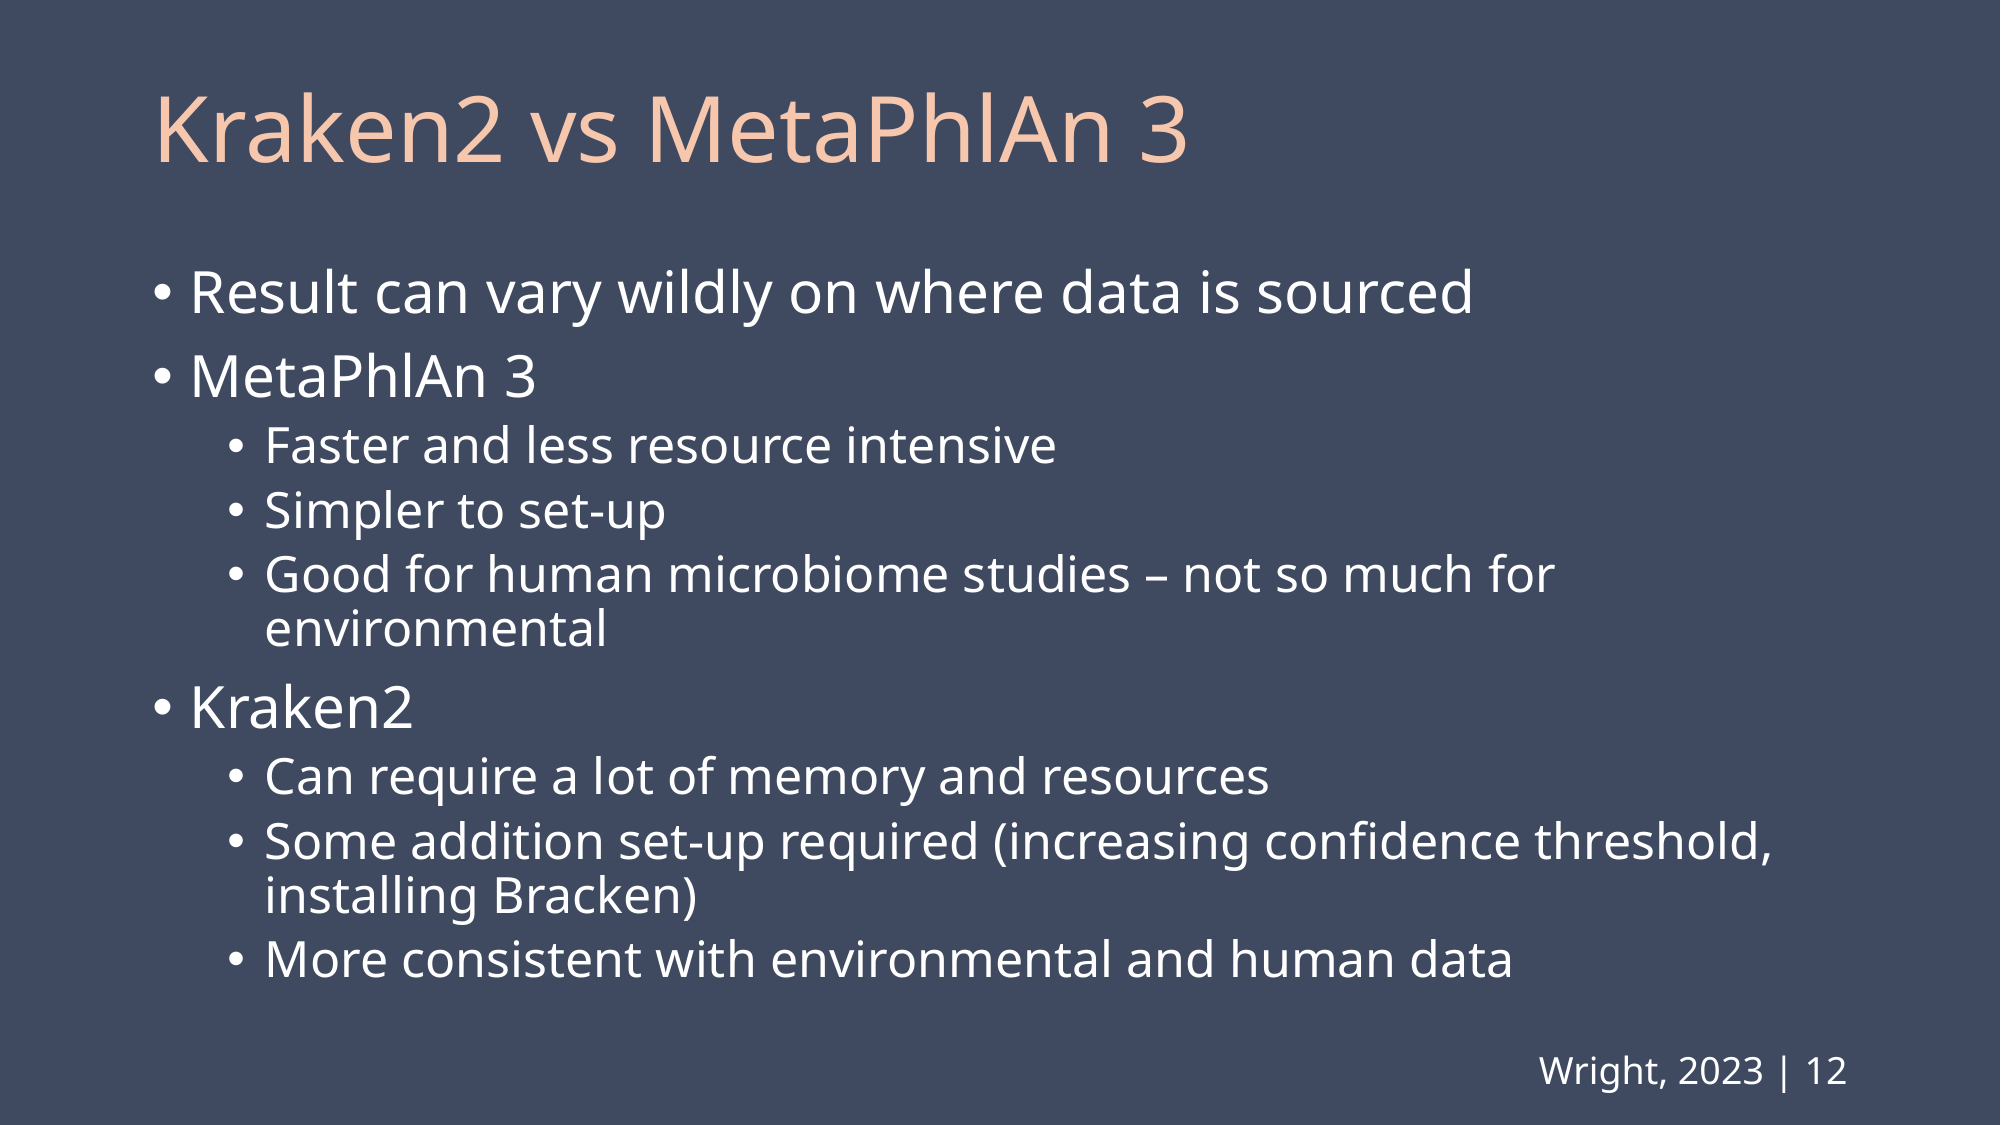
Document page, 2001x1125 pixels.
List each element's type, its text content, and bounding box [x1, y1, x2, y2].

slide_number Wright, 2023 | 12 [1412, 1042, 1863, 1103]
title Kraken2 vs MetaPhlAn 3 [137, 24, 1863, 242]
list Result can vary wildly on where data is sourced MetaPhlAn 3 Faster and less resource intensive Simpler to set-up Good for human microbiome studies – not so much for environmental Kraken2 Can require a lot of memory and resources Some addition set-up required (increasing confidence threshold, installing Bracken) More consistent with environmental and human data [137, 256, 1863, 1014]
